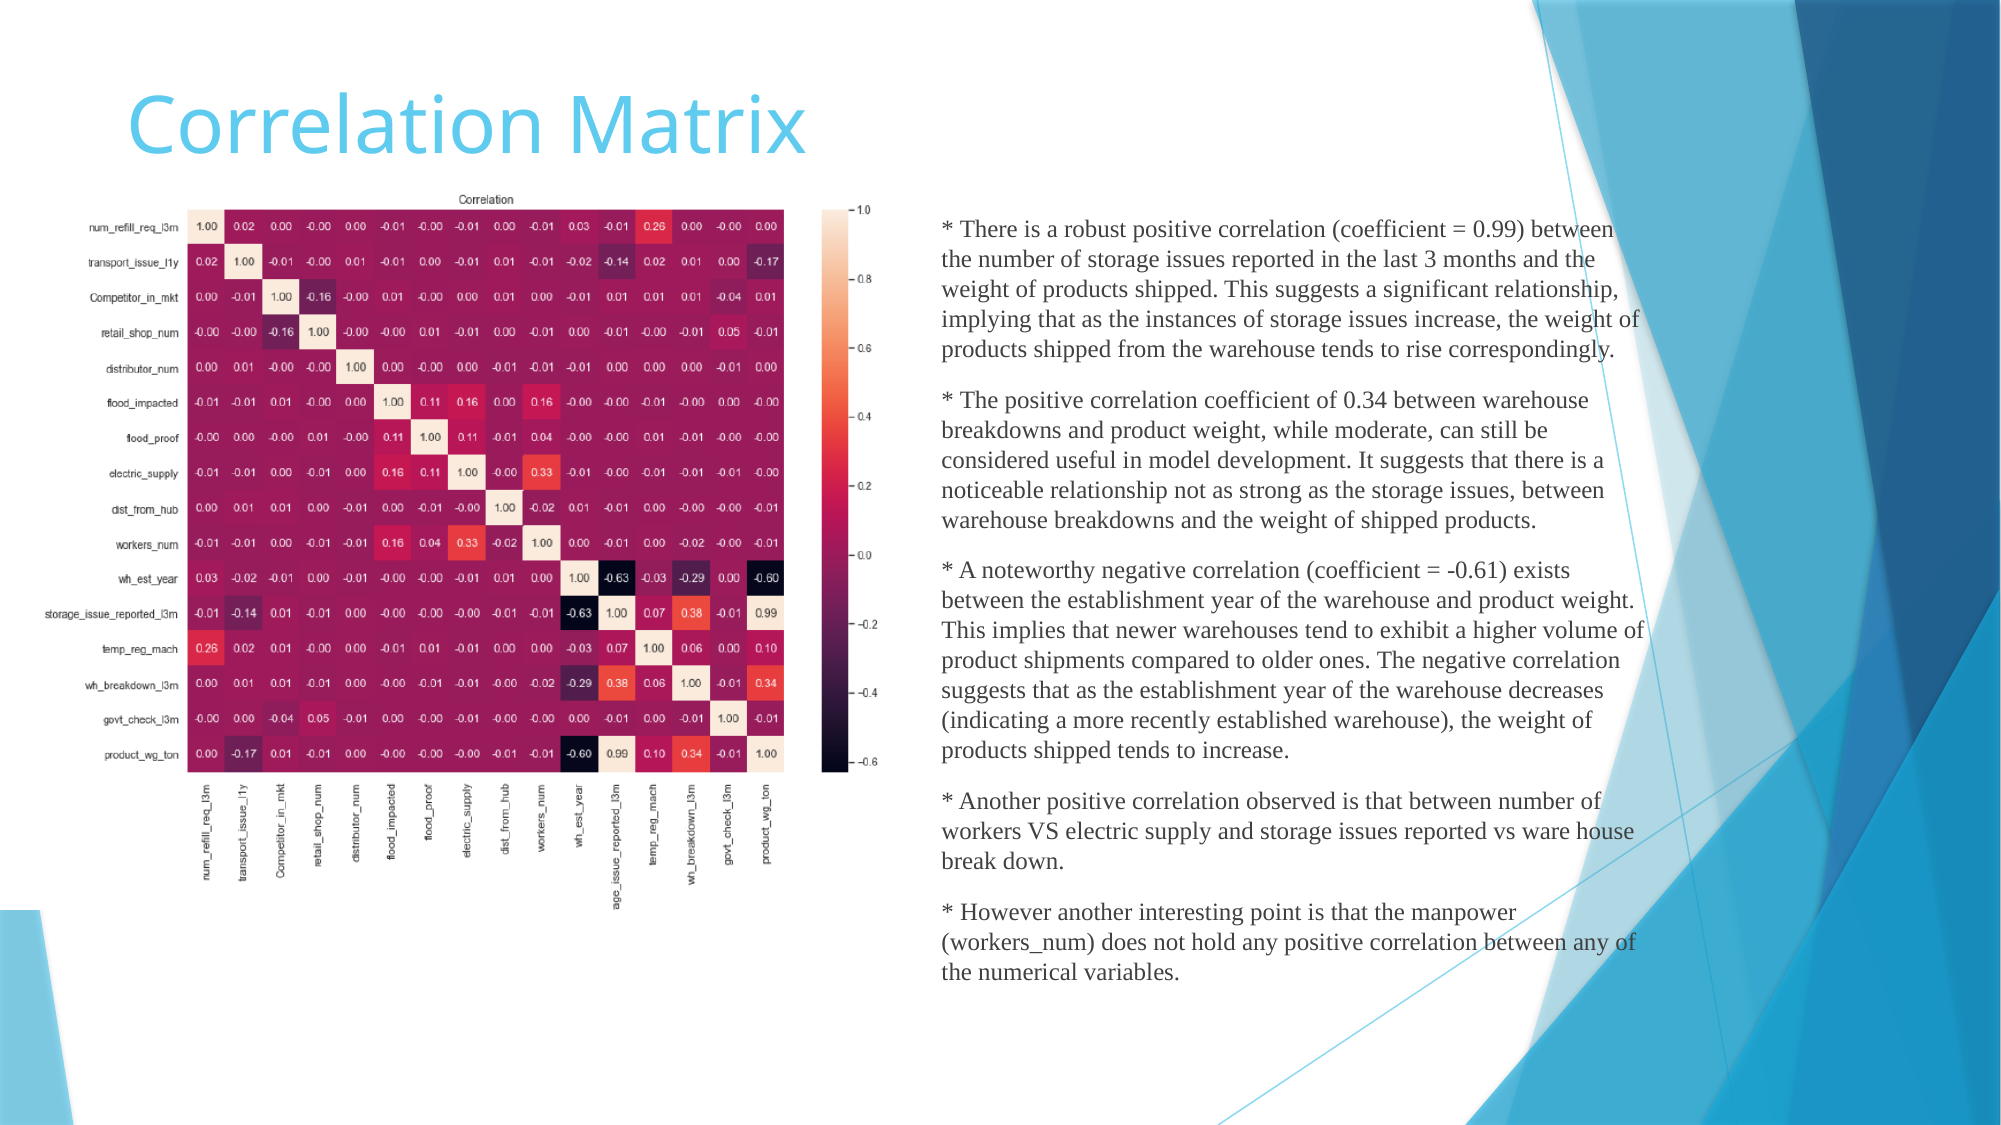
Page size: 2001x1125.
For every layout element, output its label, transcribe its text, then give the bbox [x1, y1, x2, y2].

picture [0, 192, 908, 911]
title Correlation Matrix [111, 66, 1522, 178]
list * There is a robust positive correlation (coefficient = 0.99) between the number of storage issues reported in the last 3 months and the weight of products shipped. This suggests a significant relationship, implying that as the instances of storage issues increase, the weight of products shipped from the warehouse tends to rise correspondingly. * The positive correlation coefficient of 0.34 between warehouse breakdowns and product weight, while moderate, can still be considered useful in model development. It suggests that there is a noticeable relationship not as strong as the storage issues, between warehouse breakdowns and the weight of shipped products. * A noteworthy negative correlation (coefficient = -0.61) exists between the establishment year of the warehouse and product weight. This implies that newer warehouses tend to exhibit a higher volume of product shipments compared to older ones. The negative correlation suggests that as the establishment year of the warehouse decreases (indicating a more recently established warehouse), the weight of products shipped tends to increase. * Another positive correlation observed is that between number of workers VS electric supply and storage issues reported vs ware house break down. * However another interesting point is that the manpower (workers_num) does not hold any positive correlation between any of the numerical variables. [926, 208, 1664, 989]
